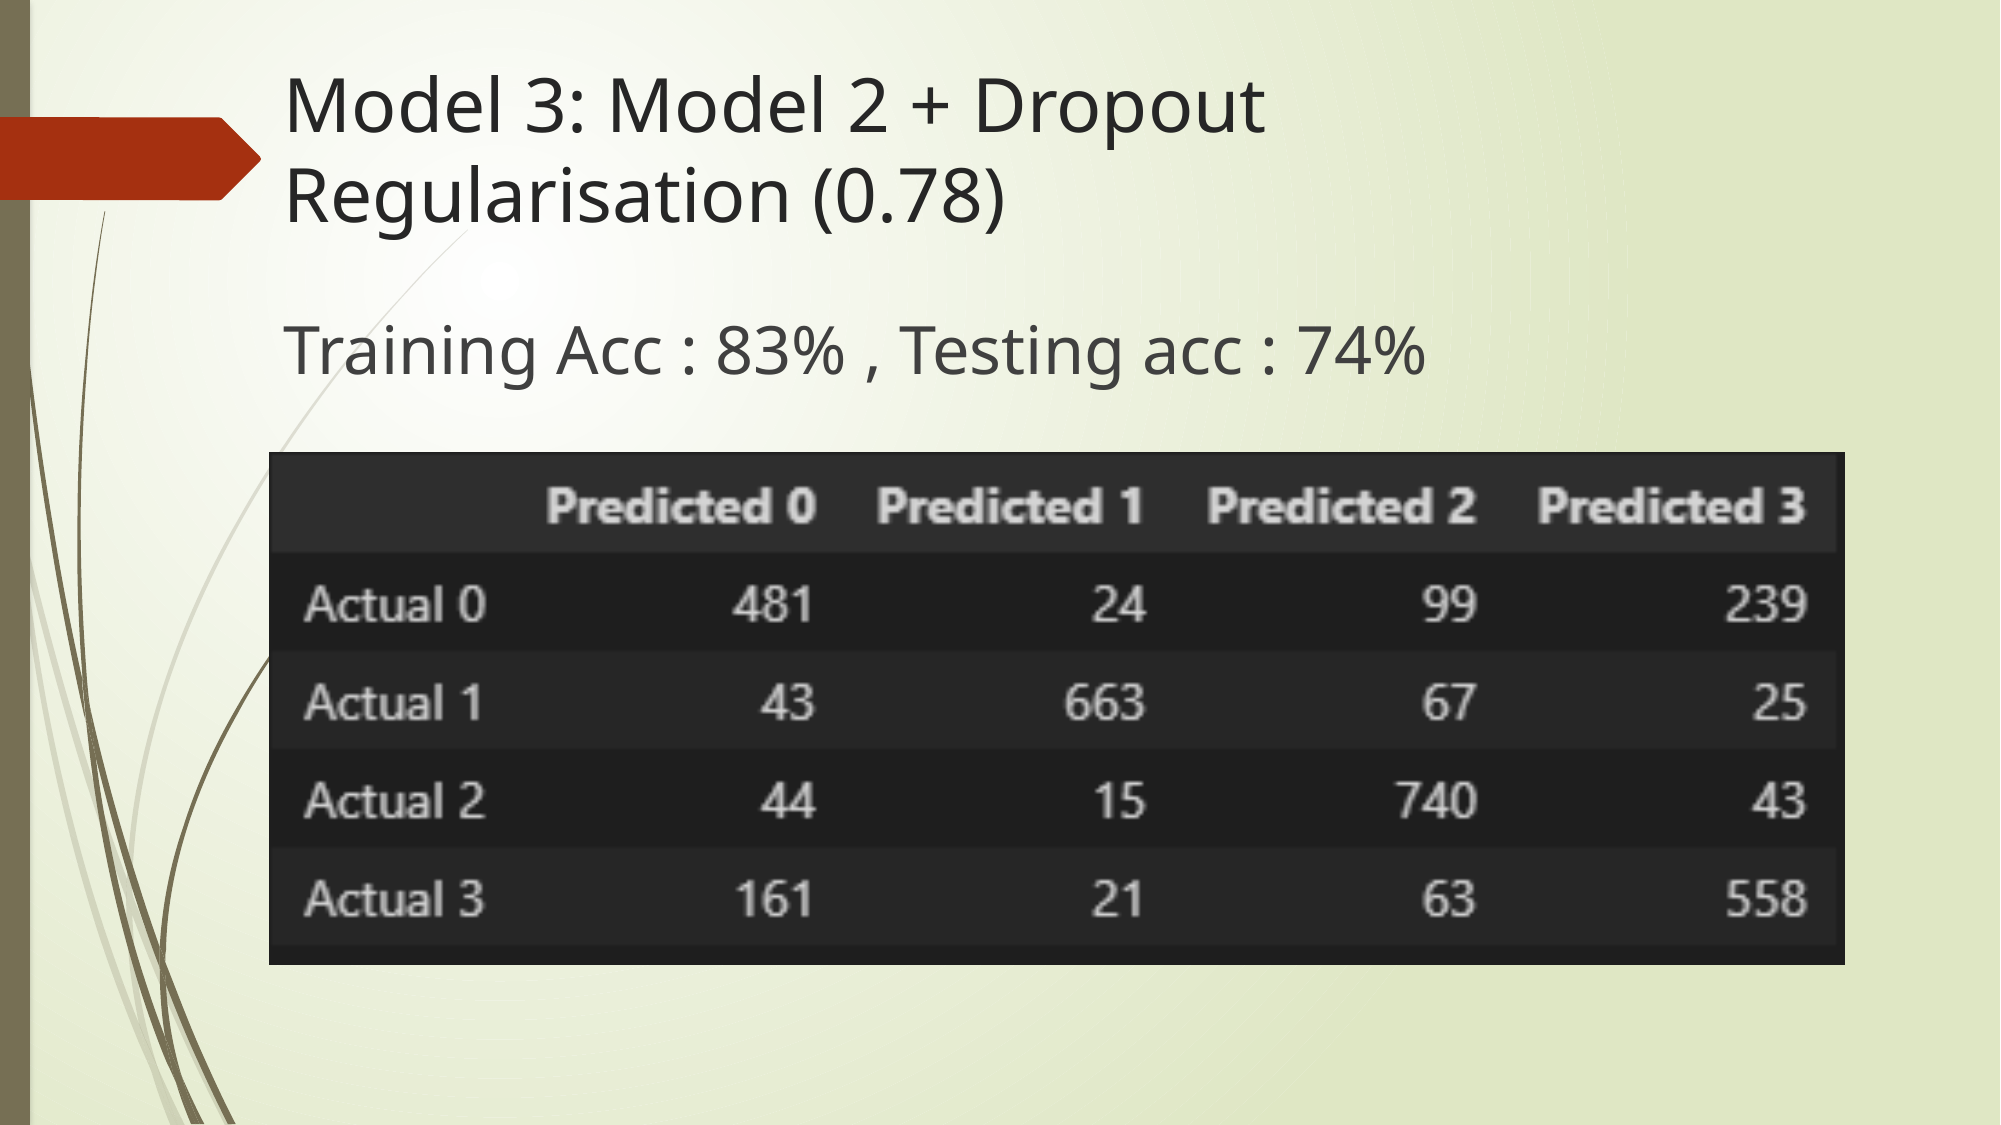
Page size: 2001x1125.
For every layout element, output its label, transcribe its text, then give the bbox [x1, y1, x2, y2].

picture [268, 451, 1845, 965]
list Training Acc : 83% , Testing acc : 74% [269, 299, 1888, 920]
title Model 3: Model 2 + Dropout Regularisation (0.78) [269, 50, 1731, 261]
